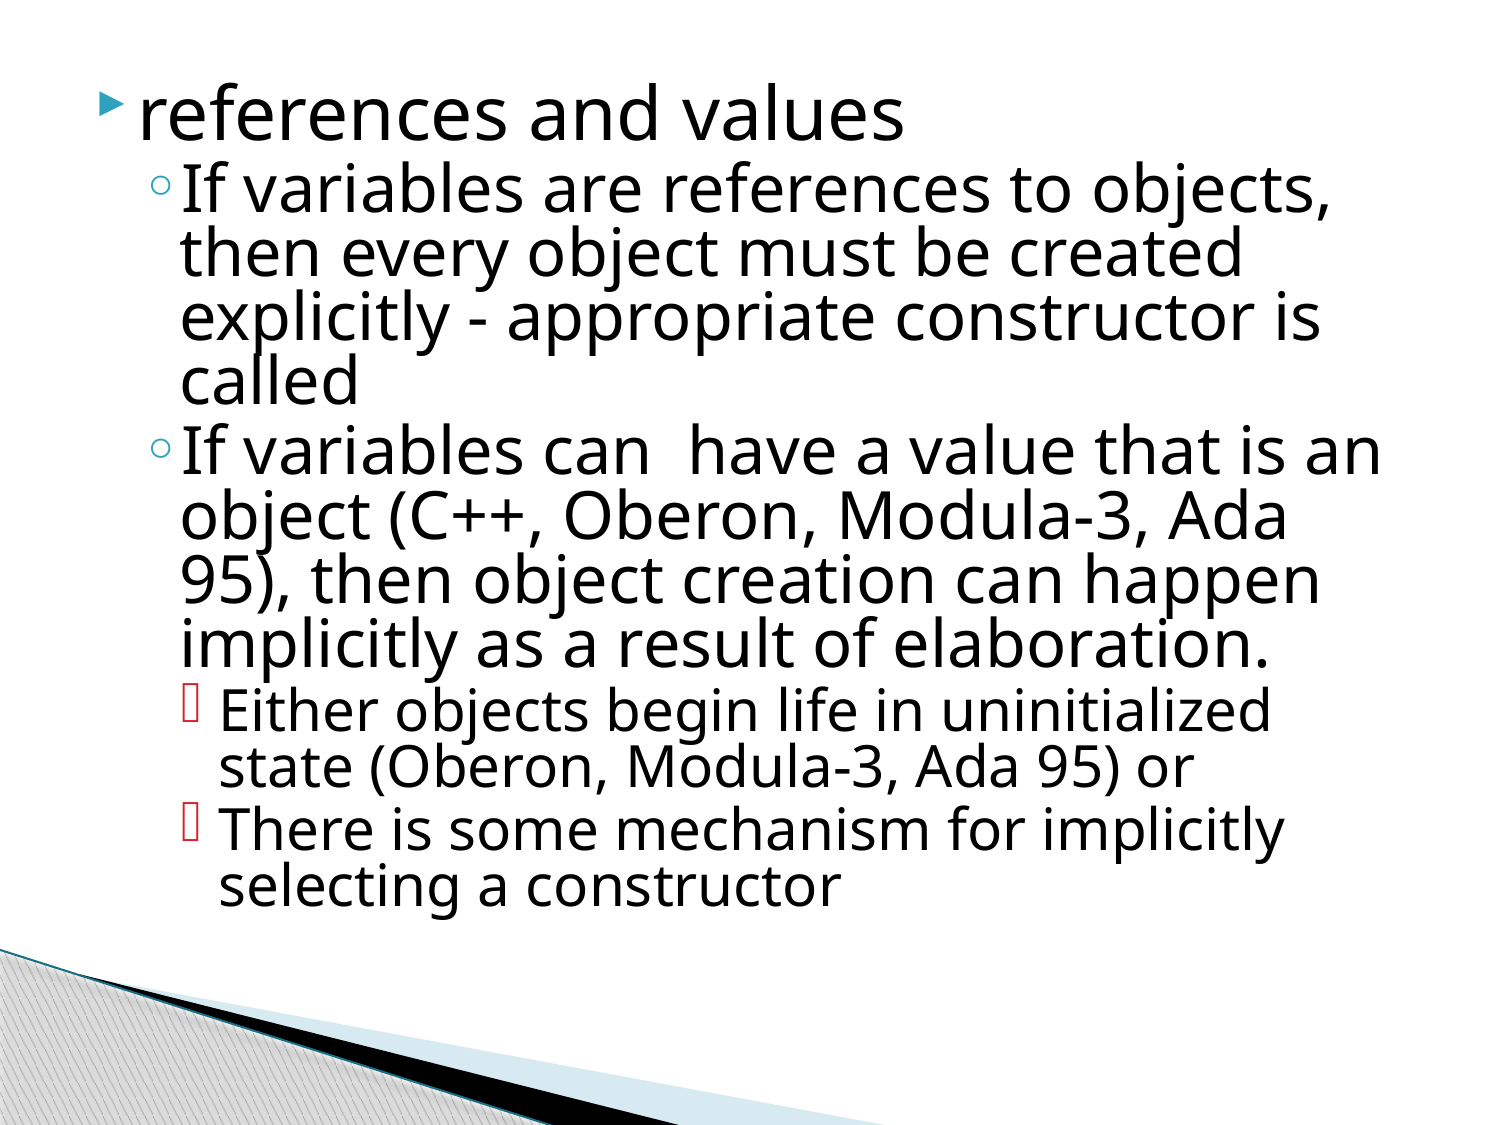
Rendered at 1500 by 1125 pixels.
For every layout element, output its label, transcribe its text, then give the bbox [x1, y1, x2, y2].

list references and values If variables are references to objects, then every object must be created explicitly - appropriate constructor is called If variables can have a value that is an object (C++, Oberon, Modula-3, Ada 95), then object creation can happen implicitly as a result of elaboration. Either objects begin life in uninitialized state (Oberon, Modula-3, Ada 95) or There is some mechanism for implicitly selecting a constructor [62, 75, 1413, 975]
